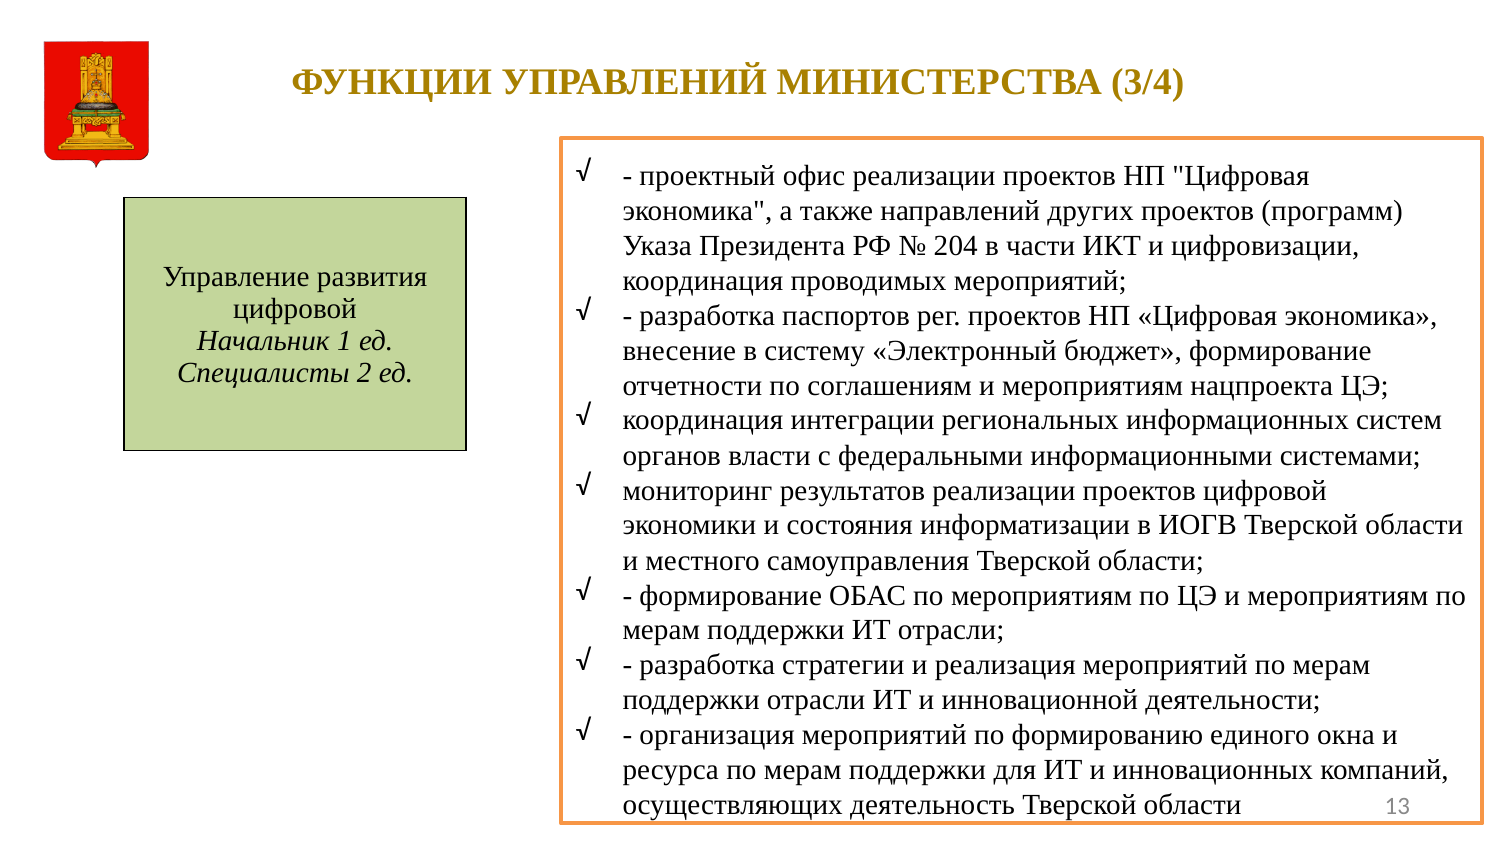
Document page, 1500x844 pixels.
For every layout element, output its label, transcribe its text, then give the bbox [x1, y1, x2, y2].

slide_number 13 [1074, 782, 1425, 828]
picture [41, 33, 156, 175]
text_box - проектный офис реализации проектов НП "Цифровая экономика", а также направлений других проектов (программ) Указа Президента РФ № 204 в части ИКТ и цифровизации, координация проводимых мероприятий; - разработка паспортов рег. проектов НП «Цифровая экономика», внесение в систему «Электронный бюджет», формирование отчетности по соглашениям и мероприятиям нацпроекта ЦЭ; координация интеграции региональных информационных систем органов власти с федеральными информационными системами; мониторинг результатов реализации проектов цифровой экономики и состояния информатизации в ИОГВ Тверской области и местного самоуправления Тверской области; - формирование ОБАС по мероприятиям по ЦЭ и мероприятиям по мерам поддержки ИТ отрасли; - разработка стратегии и реализация мероприятий по мерам поддержки отрасли ИТ и инновационной деятельности; - организация мероприятий по формированию единого окна и ресурса по мерам поддержки для ИТ и инновационных компаний, осуществляющих деятельность Тверской области [559, 136, 1484, 825]
text_box ФУНКЦИИ УПРАВЛЕНИЙ МИНИСТЕРСТВА (3/4) [160, 38, 1393, 122]
table_header Управление развития цифровой Начальник 1 ед. Специалисты 2 ед. [125, 198, 465, 450]
